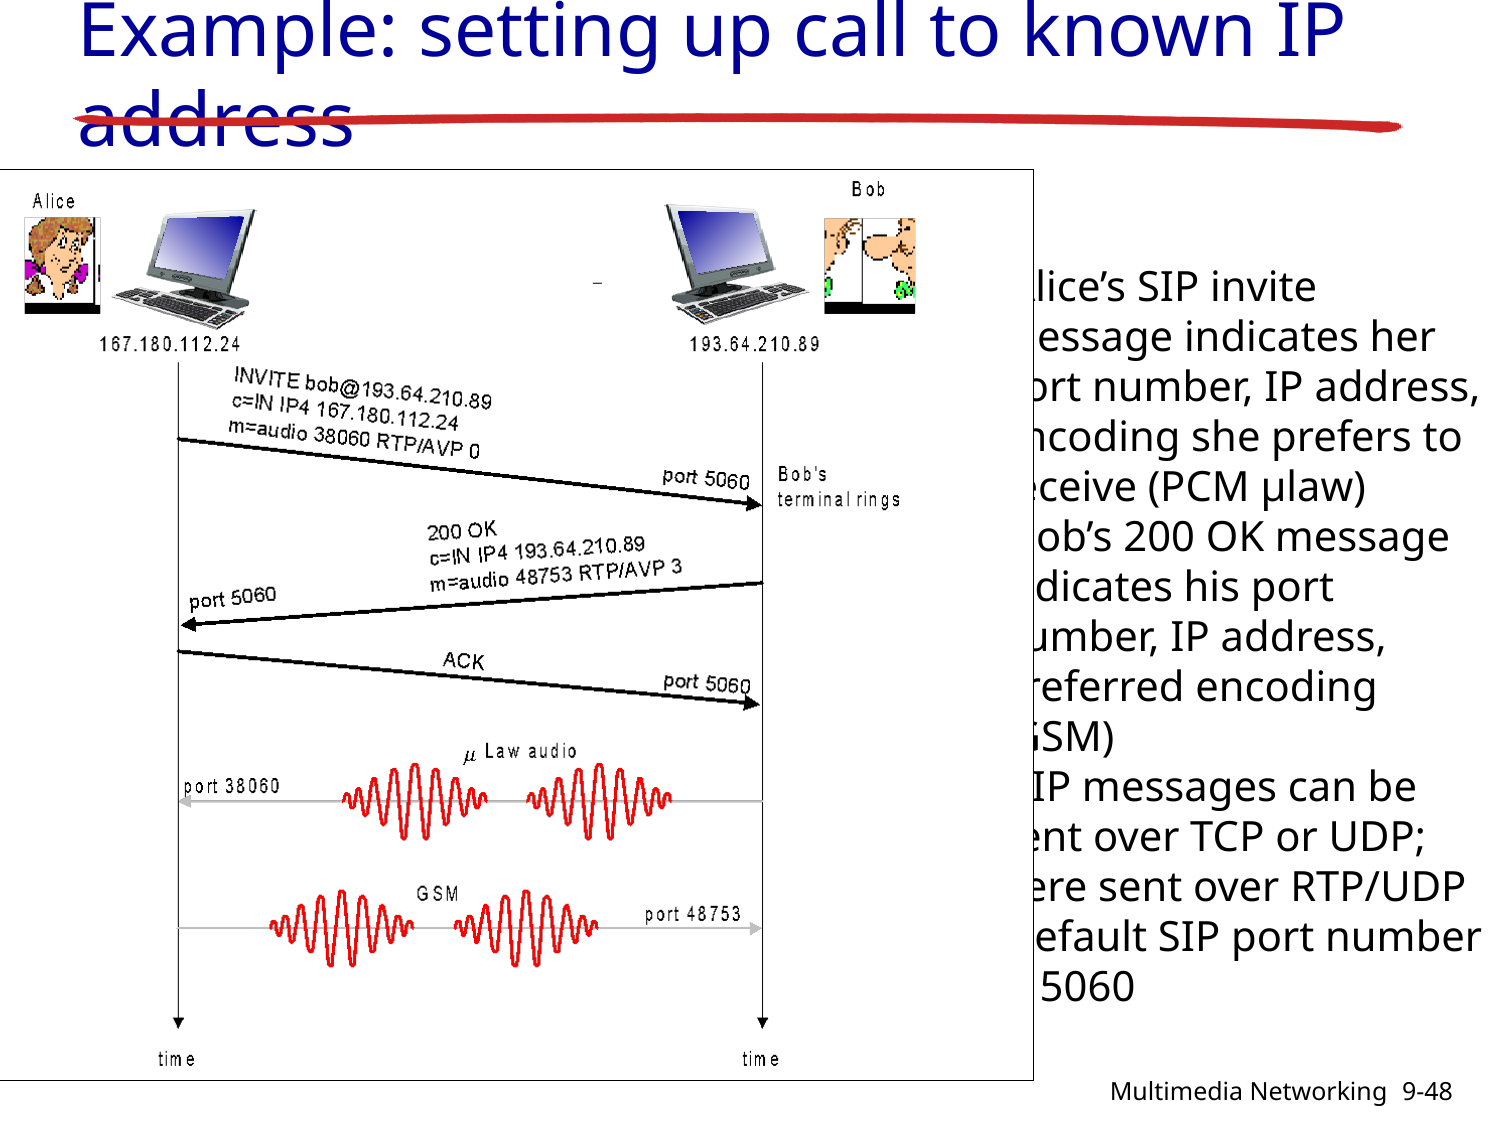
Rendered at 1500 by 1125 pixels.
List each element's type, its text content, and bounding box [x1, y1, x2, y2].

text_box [77, 203, 261, 340]
title Example: setting up call to known IP address [62, 0, 1479, 143]
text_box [661, 197, 845, 334]
picture [67, 108, 1418, 138]
footer Multimedia Networking [1079, 1067, 1403, 1110]
text_box Alice’s SIP invite message indicates her port number, IP address, encoding she prefers to receive (PCM μlaw) Bob’s 200 OK message indicates his port number, IP address, preferred encoding (GSM) SIP messages can be sent over TCP or UDP; here sent over RTP/UDP default SIP port number is 5060 [1039, 251, 1500, 1018]
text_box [0, 168, 1035, 1081]
slide_number 9-‹#› [1387, 1068, 1500, 1113]
